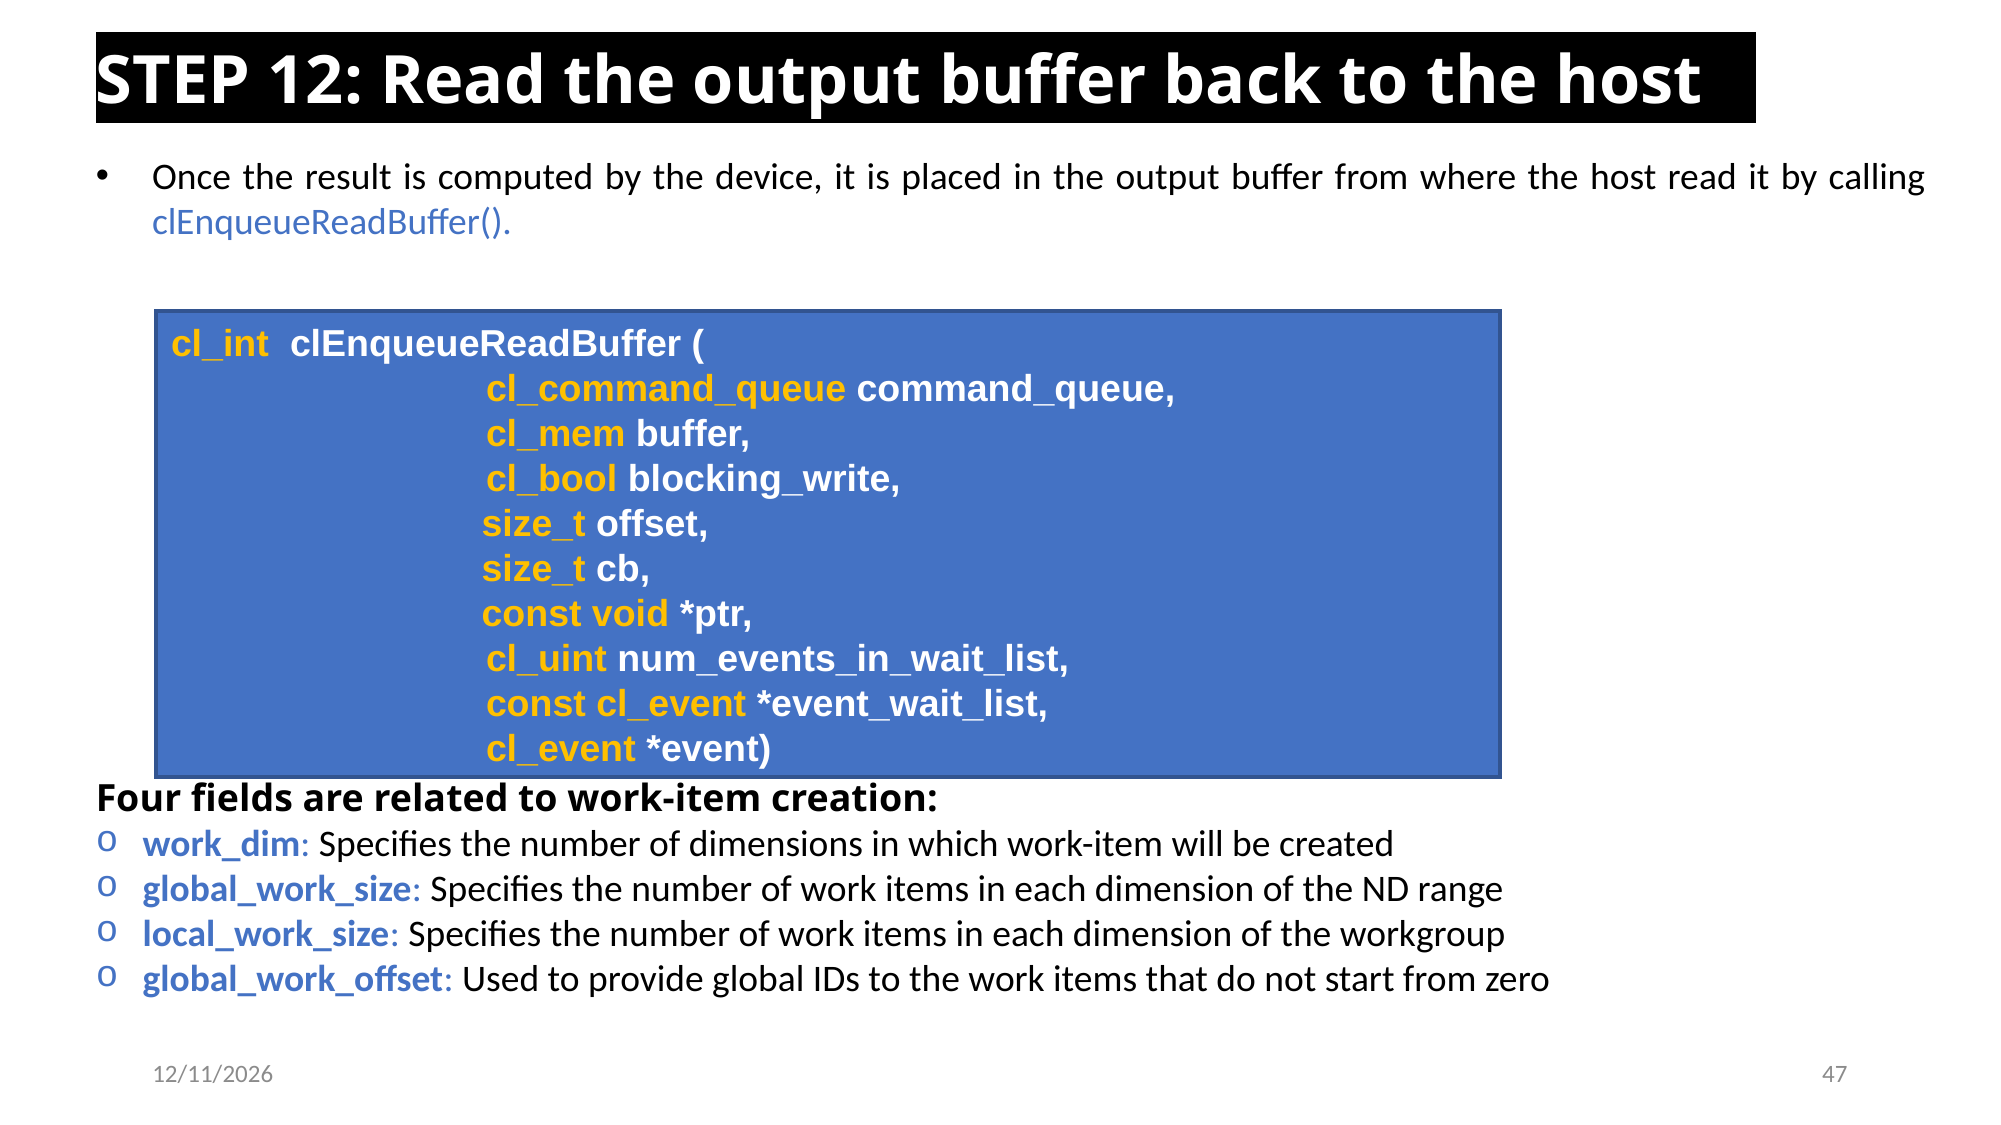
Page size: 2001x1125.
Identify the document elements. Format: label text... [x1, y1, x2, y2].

text_box 29-04-2023 [137, 1042, 588, 1103]
text_box cl_int clEnqueueReadBuffer ( cl_command_queue command_queue, cl_mem buffer, cl_bool blocking_write, size_t offset, size_t cb, const void *ptr, cl_uint num_events_in_wait_list, const cl_event *event_wait_list, cl_event *event) [154, 309, 1502, 779]
text_box 47 [1412, 1042, 1863, 1103]
text_box Once the result is computed by the device, it is placed in the output buffer from where the host read it by calling clEnqueueReadBuffer(). Four fields are related to work-item creation: work_dim: Specifies the number of dimensions in which work-item will be created global_work_size: Specifies the number of work items in each dimension of the ND range local_work_size: Specifies the number of work items in each dimension of the workgroup global_work_offset: Used to provide global IDs to the work items that do not start from zero [81, 145, 1943, 1063]
text_box STEP 12: Read the output buffer back to the host [81, 20, 1807, 144]
